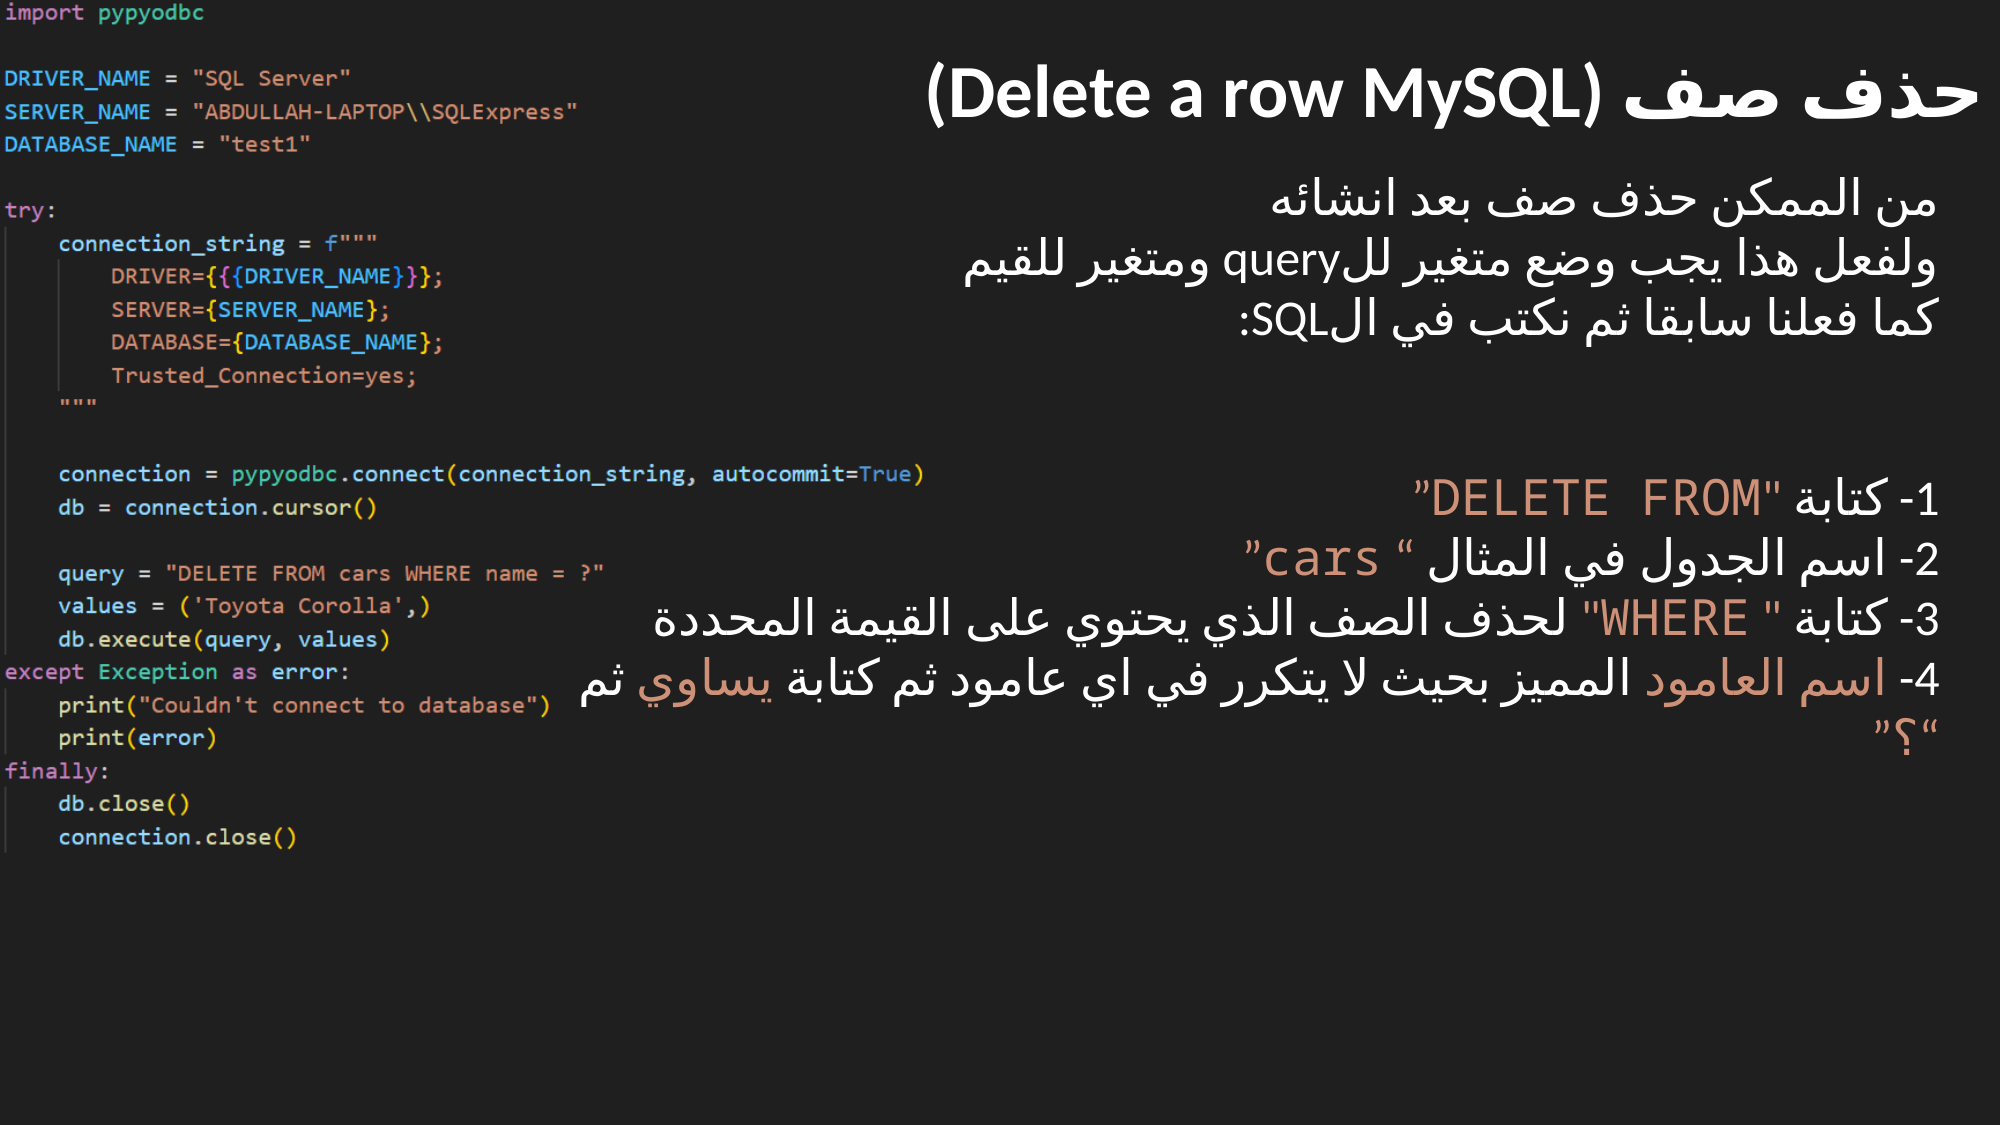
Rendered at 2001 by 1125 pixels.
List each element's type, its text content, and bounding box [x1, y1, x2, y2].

picture [0, 0, 928, 855]
title حذف صف (Delete a row MySQL) [928, 12, 2000, 175]
text_box من الممكن حذف صف بعد انشائه ولفعل هذا يجب وضع متغير للquery ومتغير للقيم كما فعلنا سابقا ثم نكتب في الSQL: 1- كتابة "DELETE FROM” 2- اسم الجدول في المثال “ cars” 3- كتابة " WHERE" لحذف الصف الذي يحتوي على القيمة المحددة 4- اسم العامود المميز بحيث لا يتكرر في اي عامود ثم كتابة يساوي ثم “؟” [928, 158, 1955, 773]
